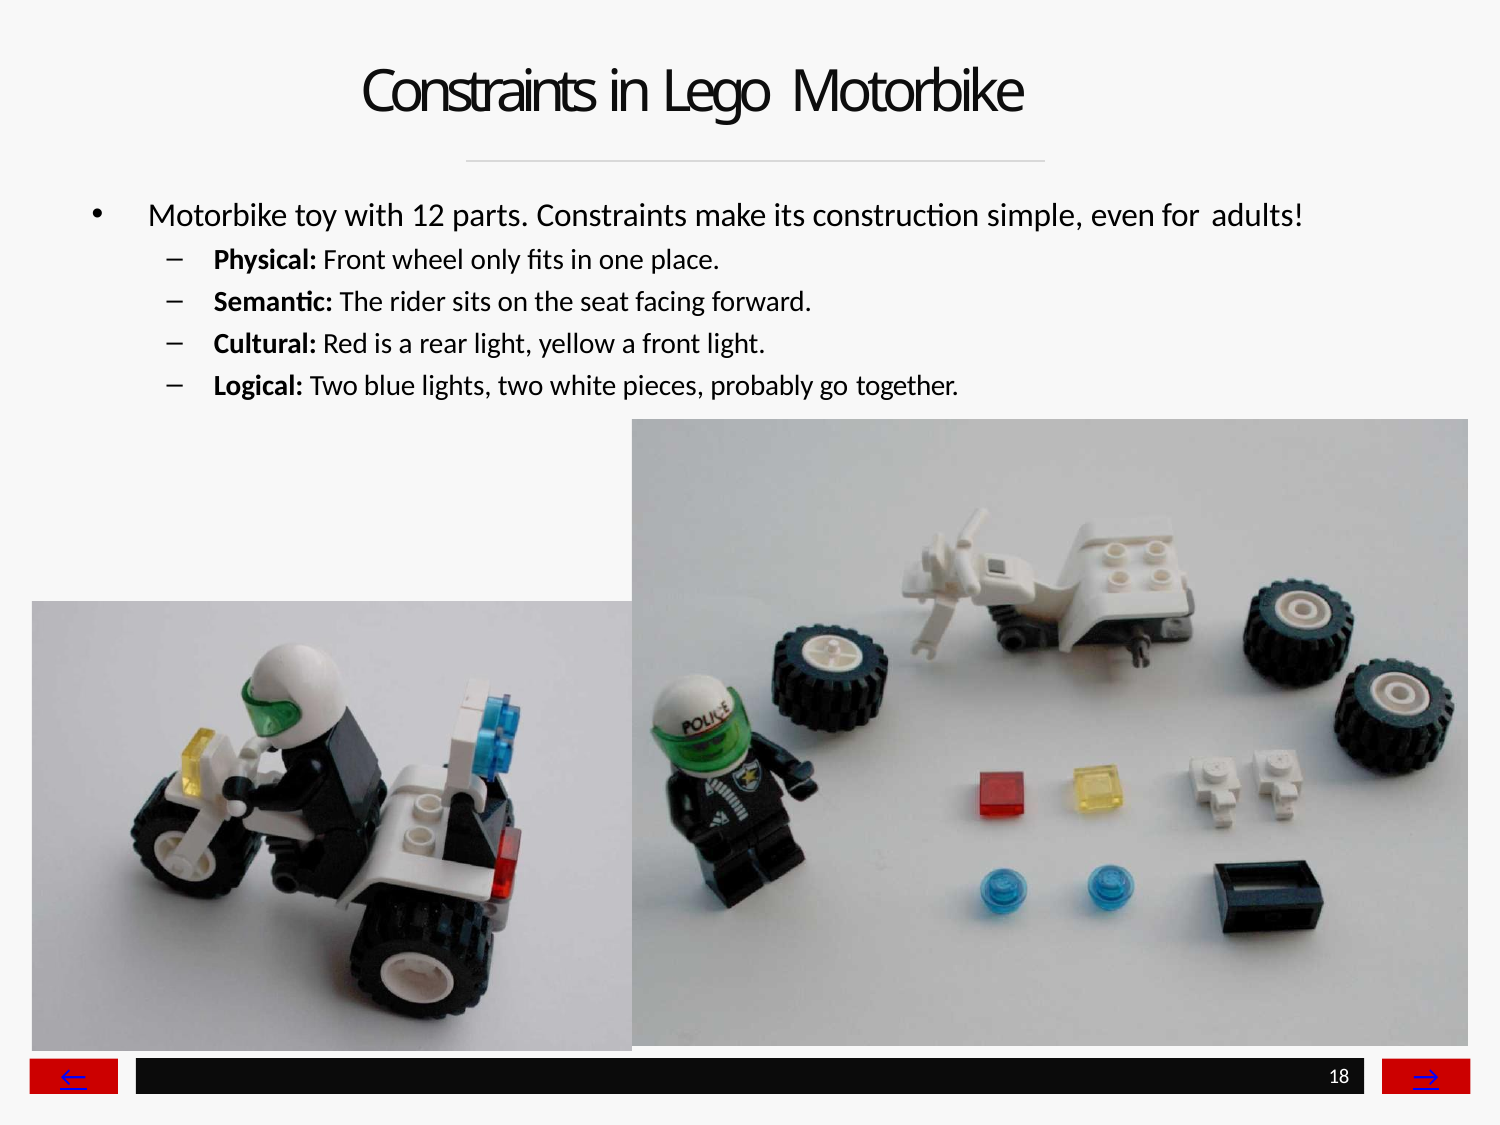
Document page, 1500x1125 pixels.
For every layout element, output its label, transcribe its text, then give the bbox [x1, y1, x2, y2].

slide_number 18 [1322, 1065, 1356, 1125]
picture [135, 1058, 1365, 1094]
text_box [31, 418, 1469, 1051]
title Constraints in Lego Motorbike [358, 51, 1142, 183]
text_box Motorbike toy with 12 parts. Constraints make its construction simple, even for adults! Physical: Front wheel only fits in one place. Semantic: The rider sits on the seat facing forward. Cultural: Red is a rear light, yellow a front light. Logical: Two blue lights, two white pieces, probably go together. [89, 183, 1320, 402]
text_box ← [58, 1062, 89, 1093]
text_box → [1410, 1062, 1442, 1093]
